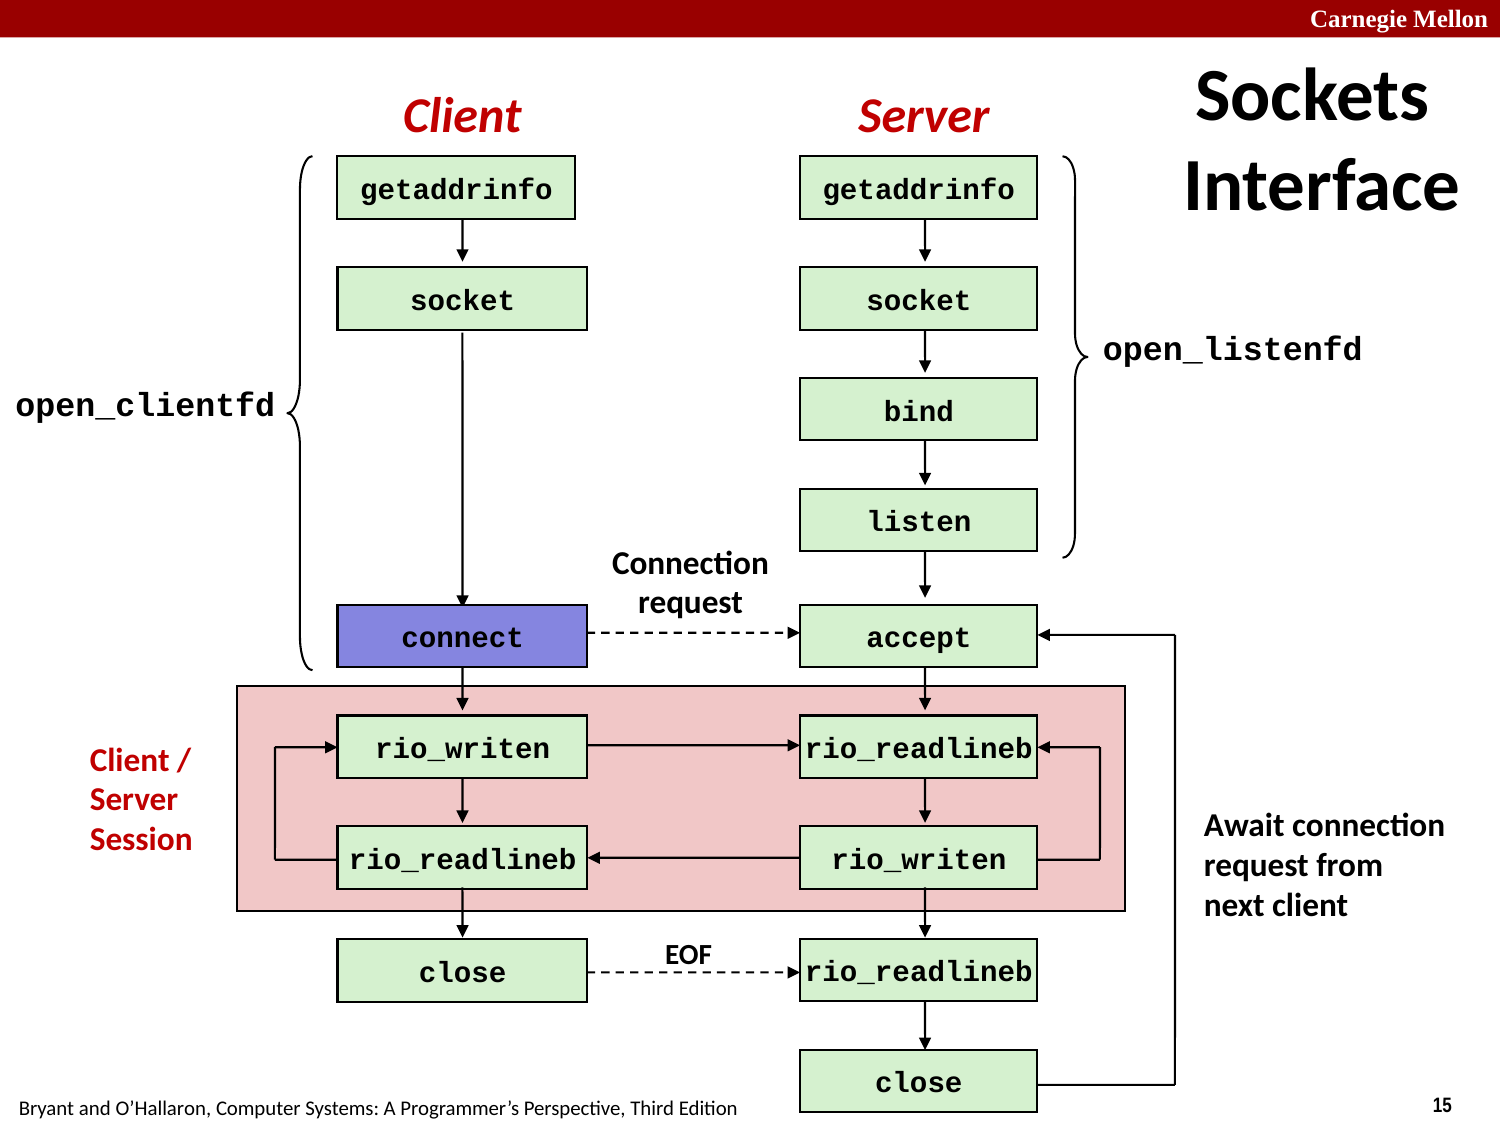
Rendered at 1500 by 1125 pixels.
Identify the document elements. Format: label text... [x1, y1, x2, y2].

text_box [1062, 156, 1088, 558]
text_box open_clientfd [0, 375, 291, 430]
text_box socket [337, 267, 588, 330]
text_box [456, 219, 469, 262]
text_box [337, 634, 1176, 1113]
text_box [291, 156, 313, 671]
text_box Server [843, 74, 1005, 150]
text_box [918, 330, 932, 373]
text_box [918, 441, 932, 486]
text_box socket [799, 267, 1038, 330]
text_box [74, 685, 332, 911]
text_box [456, 332, 469, 604]
text_box getaddrinfo [799, 156, 1038, 219]
text_box Connection request [597, 533, 785, 628]
text_box getaddrinfo [337, 156, 575, 219]
text_box [787, 626, 799, 633]
title Sockets Interface [1137, 37, 1488, 234]
text_box accept [799, 604, 1038, 633]
text_box listen [799, 488, 1038, 552]
text_box bind [799, 378, 1038, 441]
text_box open_listenfd [1088, 320, 1378, 375]
text_box Await connection request from next client [1189, 796, 1461, 931]
text_box [918, 552, 932, 598]
text_box connect [337, 604, 588, 634]
text_box [918, 219, 932, 262]
text_box Client [388, 74, 537, 150]
